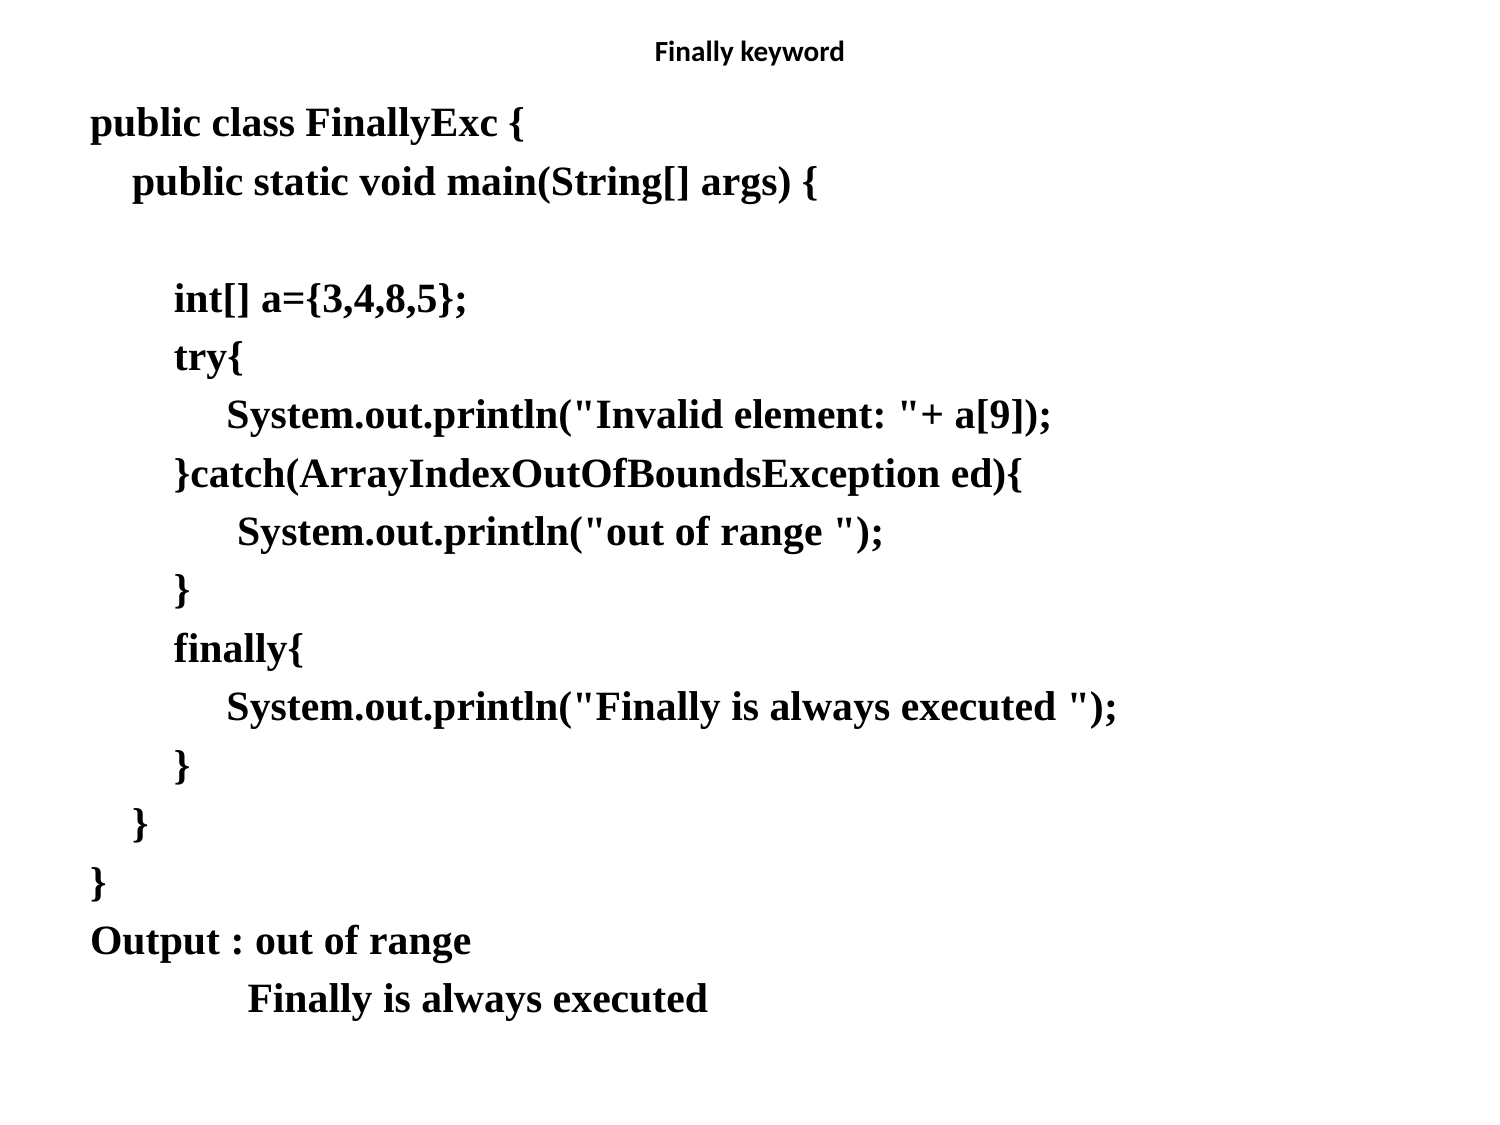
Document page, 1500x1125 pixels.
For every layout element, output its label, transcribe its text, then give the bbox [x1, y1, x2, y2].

list public class FinallyExc { public static void main(String[] args) { int[] a={3,4,8,5}; try{ System.out.println("Invalid element: "+ a[9]); }catch(ArrayIndexOutOfBoundsException ed){ System.out.println("out of range "); } finally{ System.out.println("Finally is always executed "); } } } Output : out of range Finally is always executed [75, 87, 1425, 1088]
title Finally keyword [75, 24, 1425, 75]
